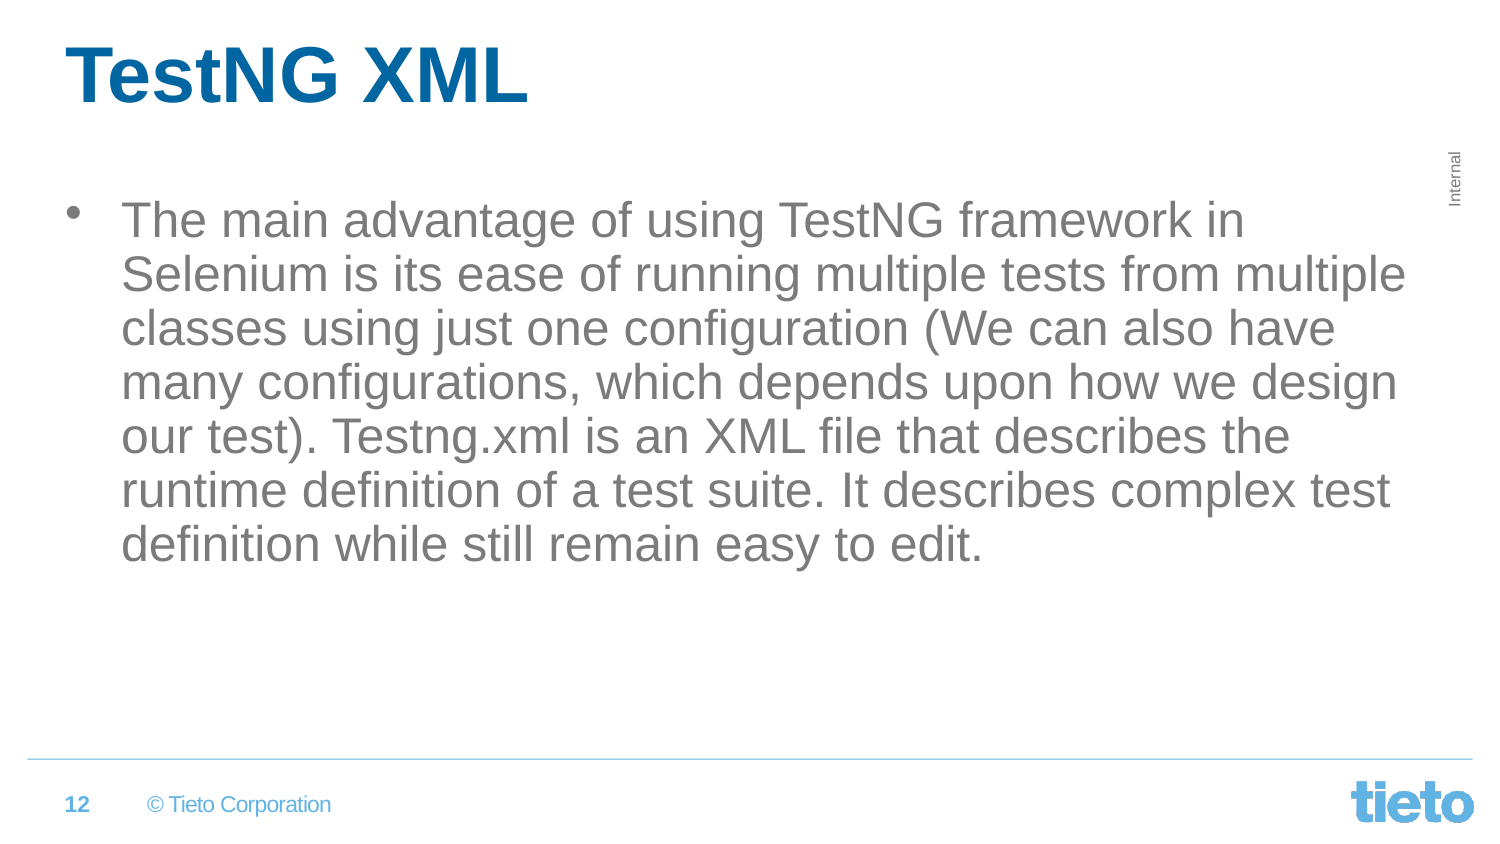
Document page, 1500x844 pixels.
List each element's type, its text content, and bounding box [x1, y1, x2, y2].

title TestNG XML [64, 23, 1416, 123]
slide_number 12 [64, 791, 124, 817]
picture [1350, 781, 1475, 823]
list The main advantage of using TestNG framework in Selenium is its ease of running multiple tests from multiple classes using just one configuration (We can also have many configurations, which depends upon how we design our test). Testng.xml is an XML file that describes the runtime definition of a test suite. It describes complex test definition while still remain easy to edit. [64, 123, 1416, 718]
